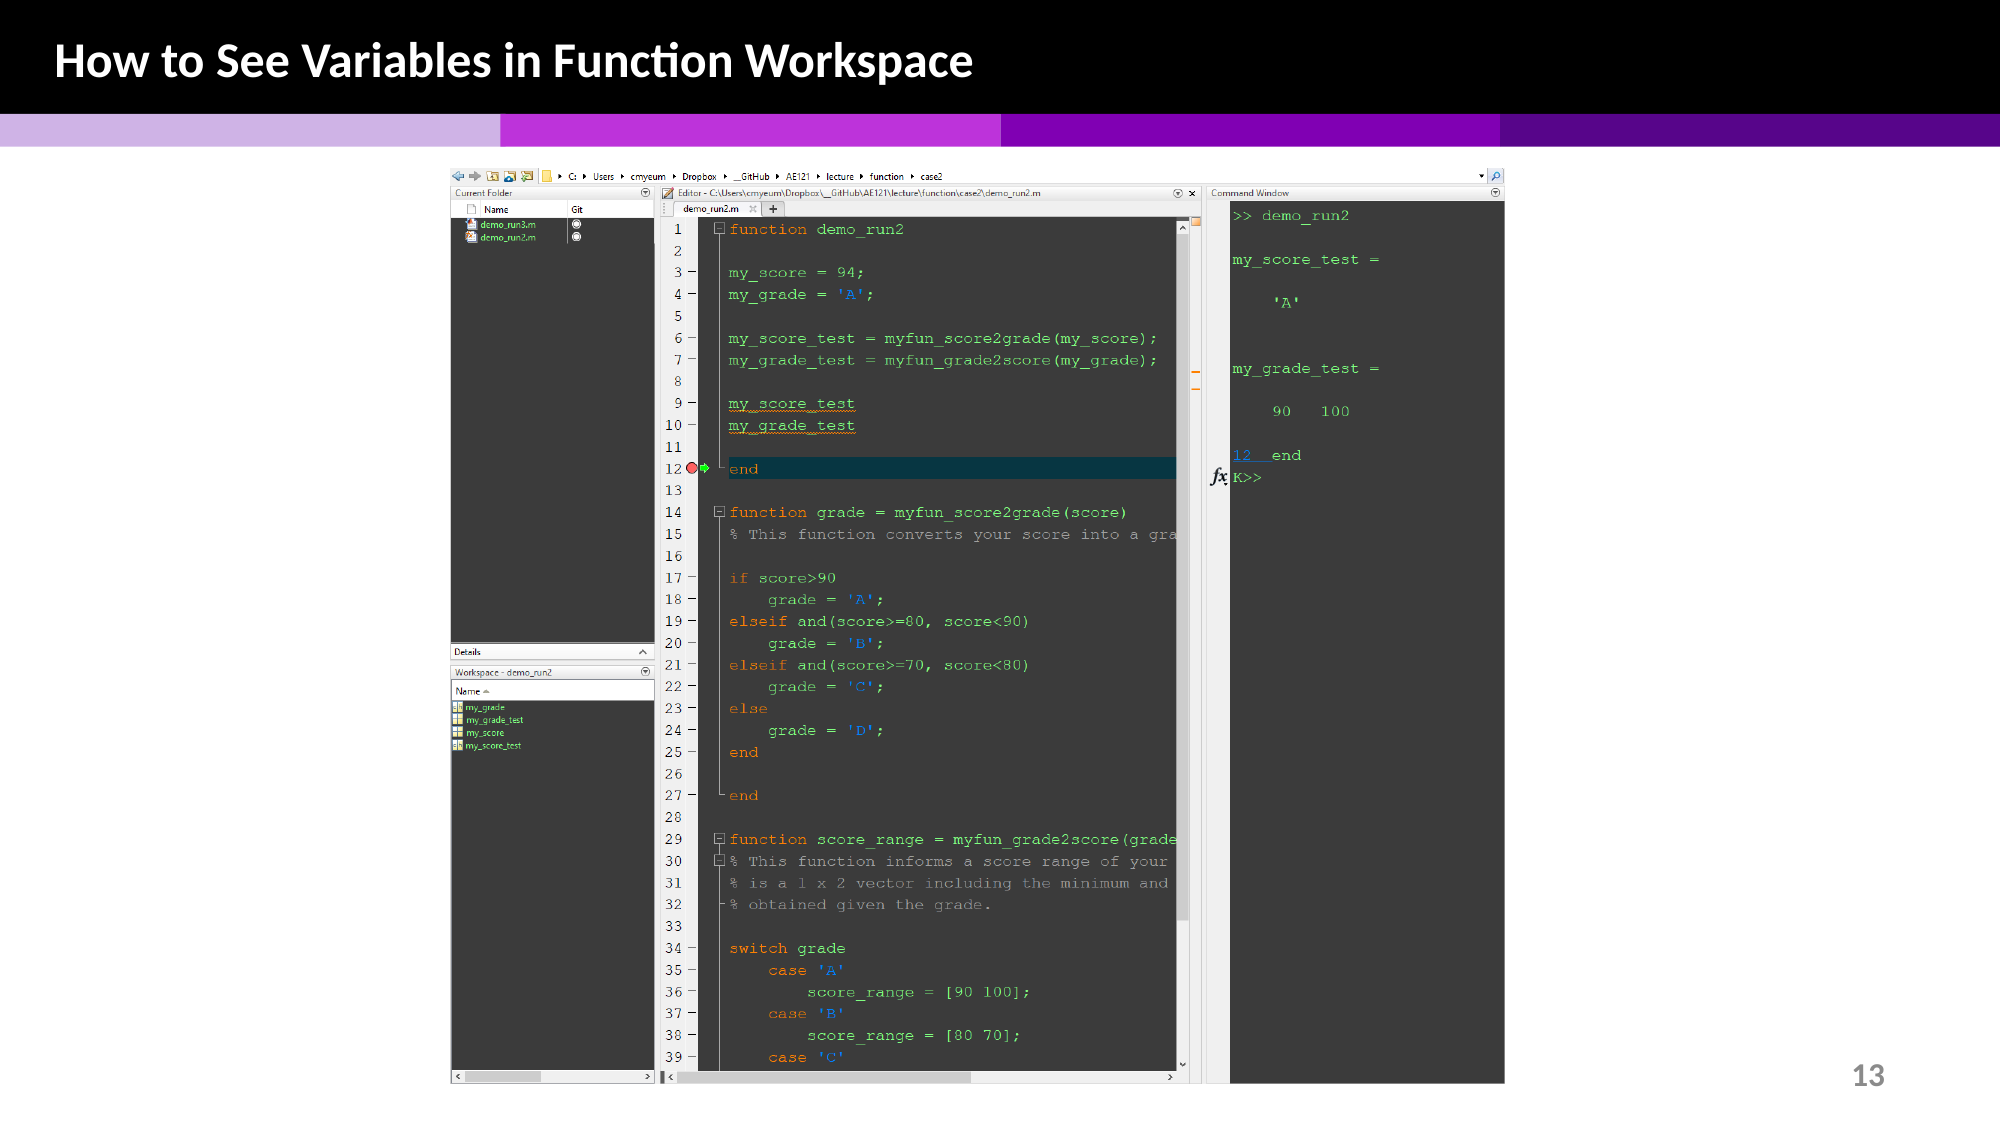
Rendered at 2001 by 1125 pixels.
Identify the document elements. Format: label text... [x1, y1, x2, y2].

list How to See Variables in Function Workspace [39, 1, 1964, 114]
picture [450, 168, 1505, 1084]
